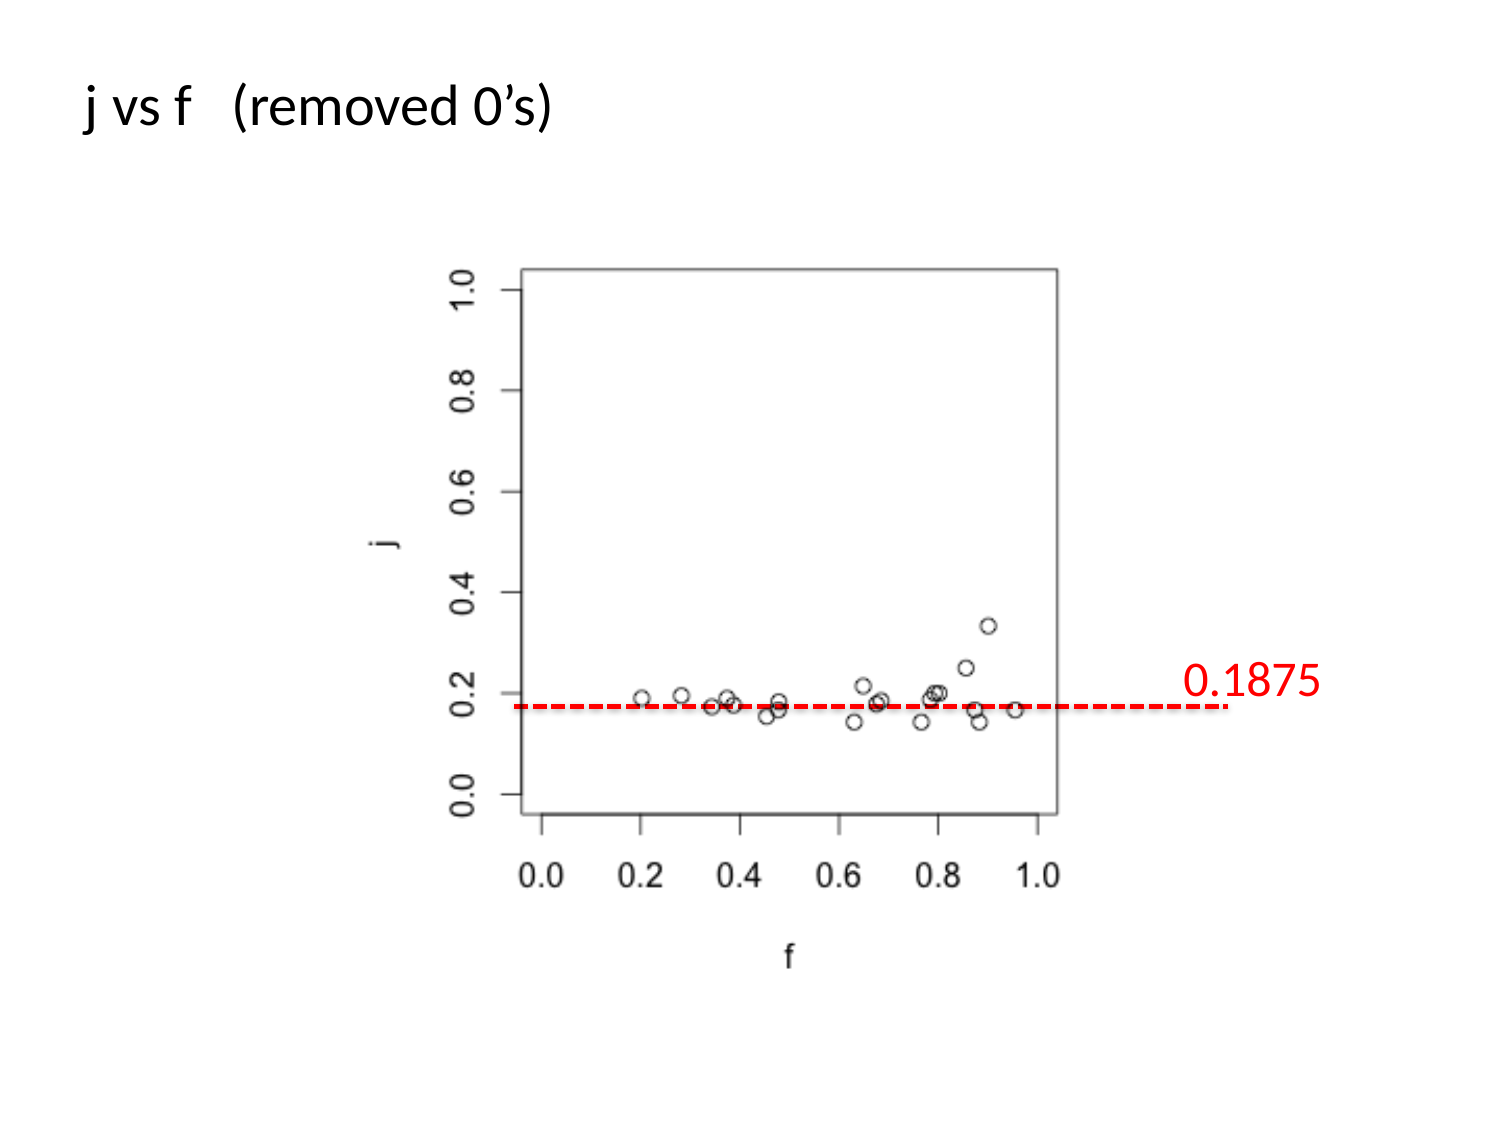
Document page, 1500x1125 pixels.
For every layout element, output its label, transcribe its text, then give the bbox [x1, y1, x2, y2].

picture [358, 105, 1142, 1019]
text_box j vs f (removed 0’s) [70, 59, 1313, 145]
text_box 0.1875 [1168, 638, 1394, 714]
